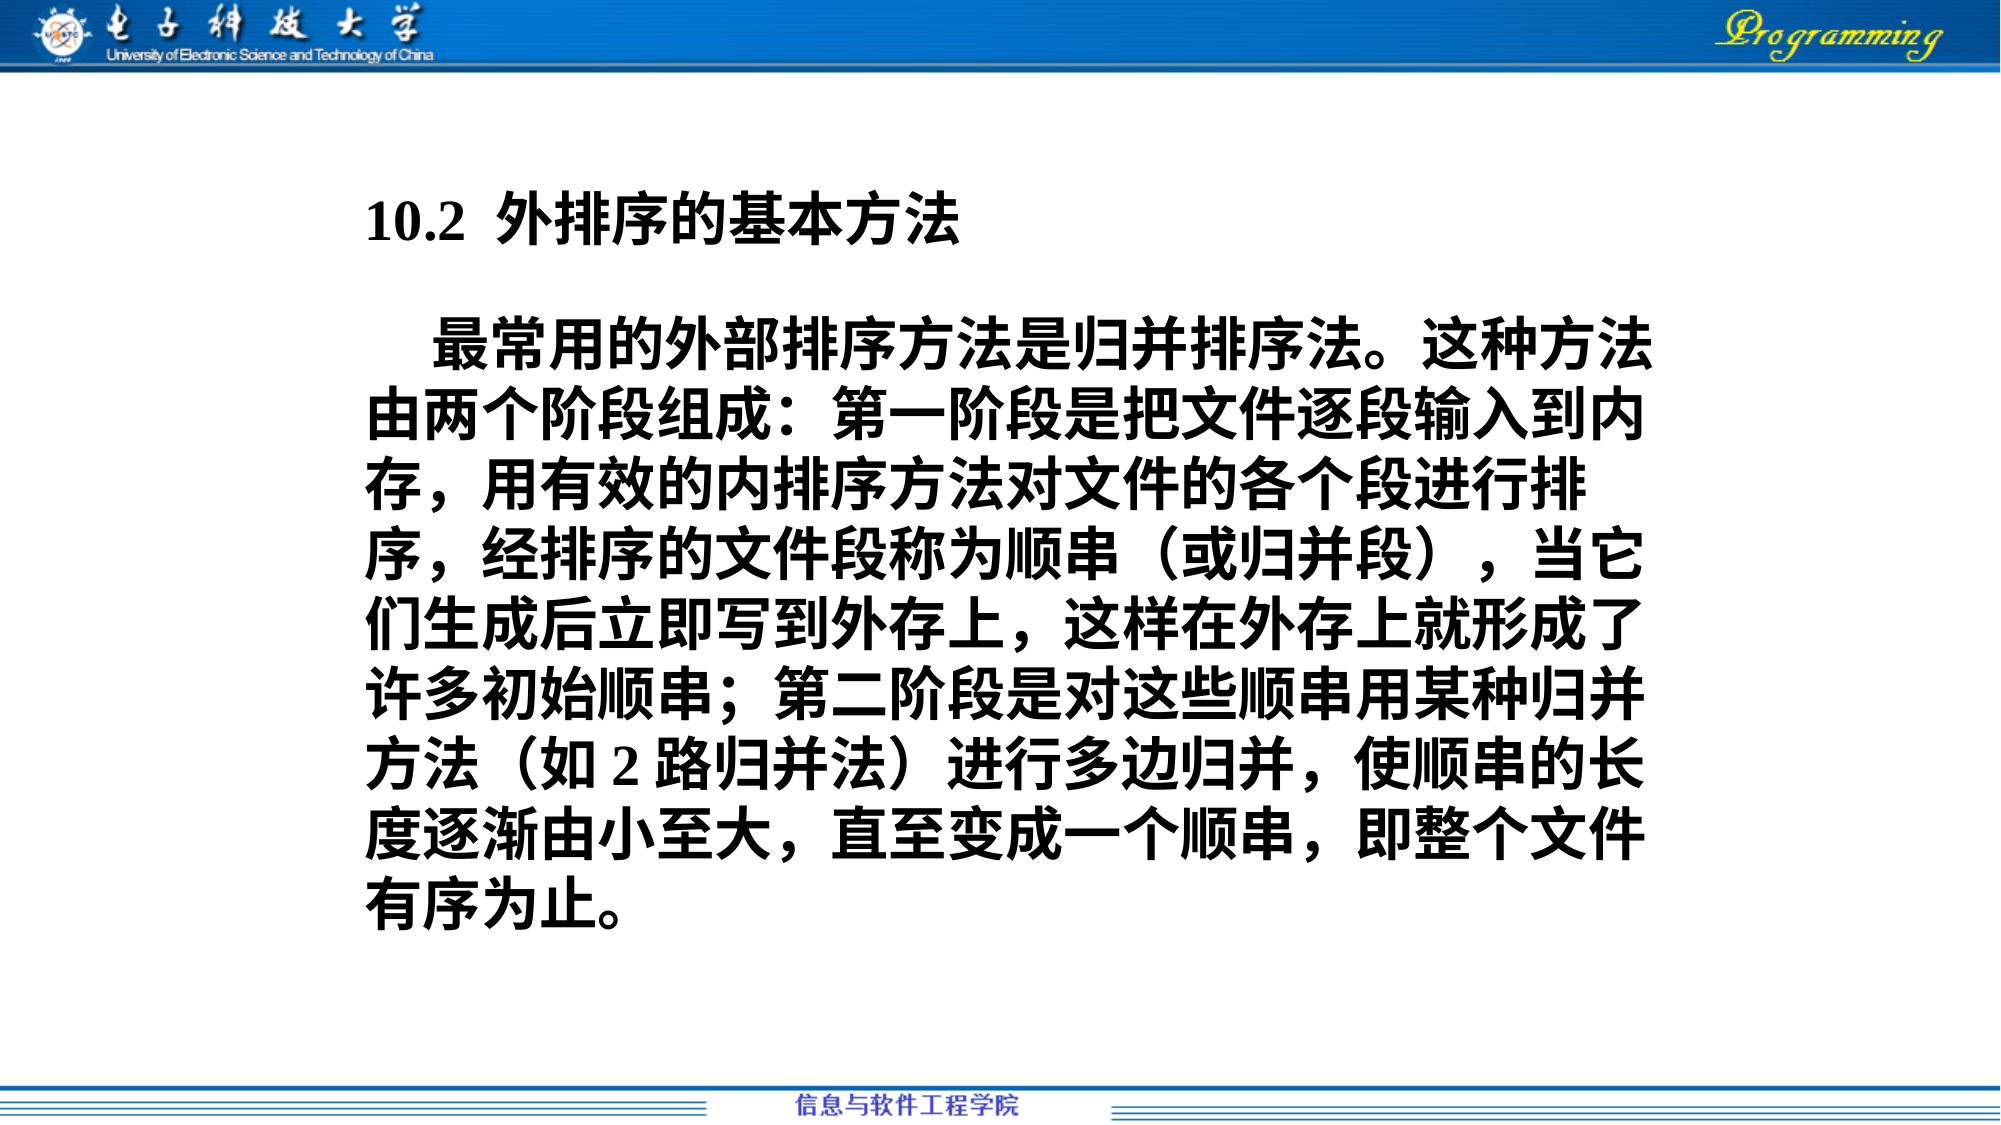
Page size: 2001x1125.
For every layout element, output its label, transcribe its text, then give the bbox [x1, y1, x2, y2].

text_box 10.2 外排序的基本方法 [349, 174, 1700, 260]
picture [0, 0, 2001, 1125]
text_box 最常用的外部排序方法是归并排序法。这种方法由两个阶段组成：第一阶段是把文件逐段输入到内存，用有效的内排序方法对文件的各个段进行排序，经排序的文件段称为顺串（或归并段），当它们生成后立即写到外存上，这样在外存上就形成了许多初始顺串；第二阶段是对这些顺串用某种归并方法（如2路归并法）进行多边归并，使顺串的长度逐渐由小至大，直至变成一个顺串，即整个文件有序为止。 [349, 299, 1713, 945]
